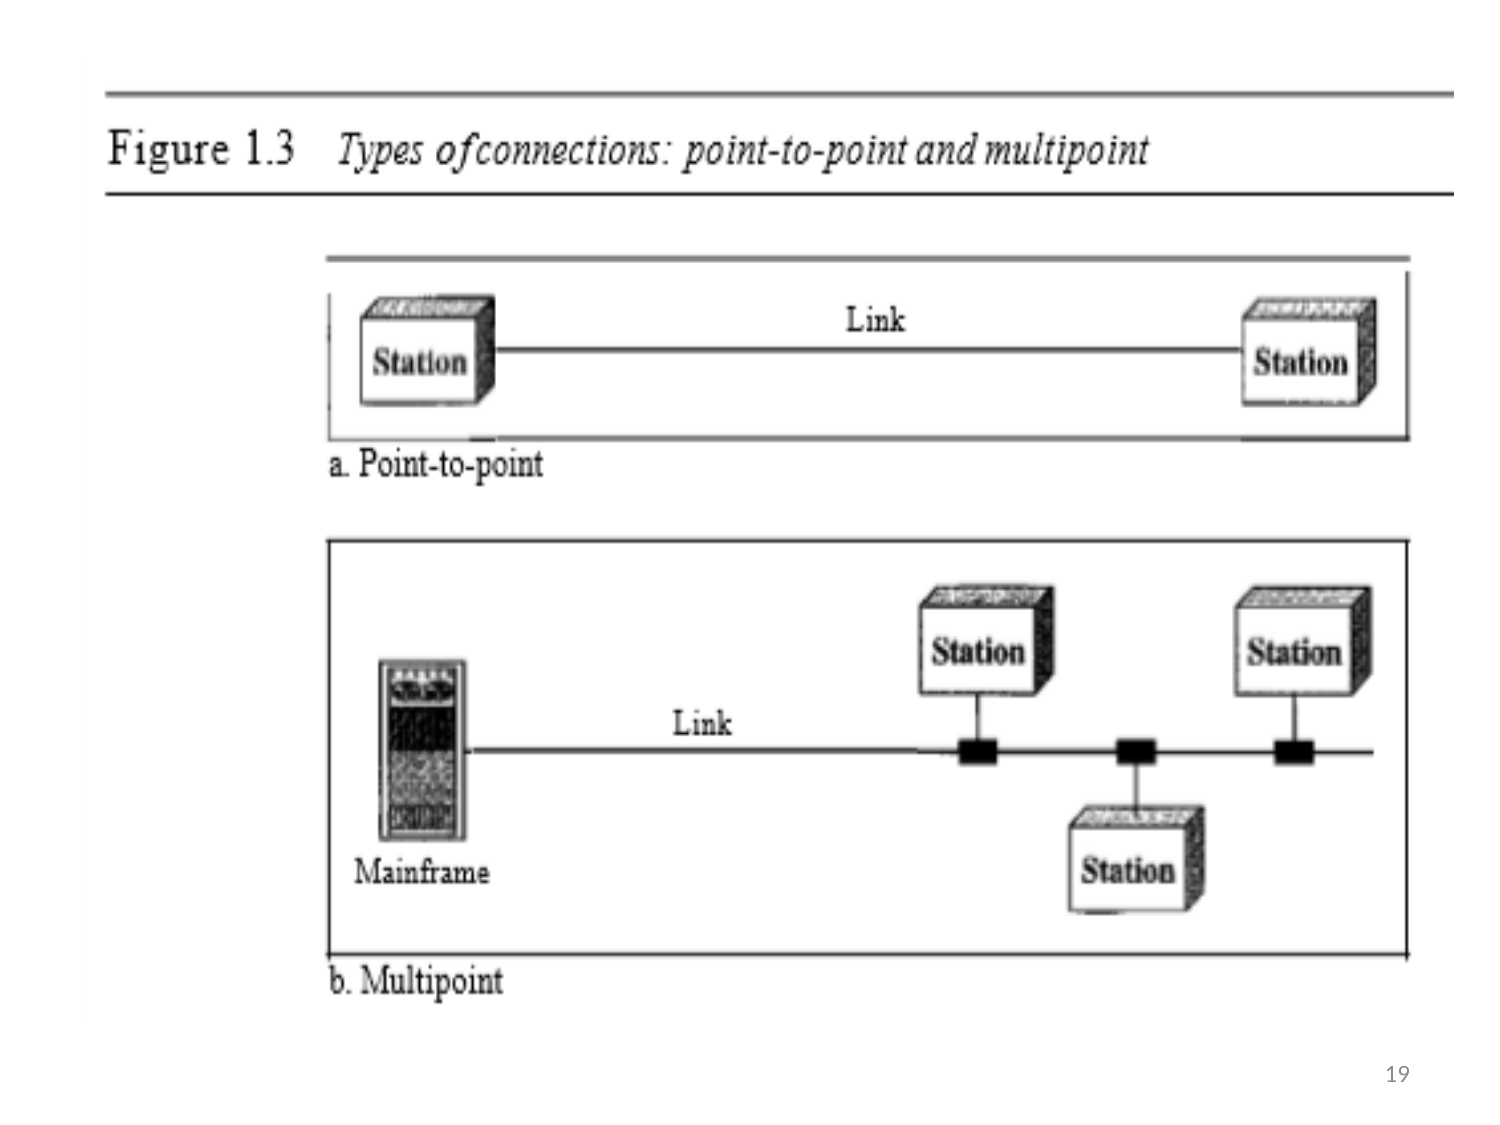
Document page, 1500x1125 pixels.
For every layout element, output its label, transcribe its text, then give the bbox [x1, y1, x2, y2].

slide_number 19 [1074, 1042, 1425, 1103]
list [81, 58, 1454, 1020]
